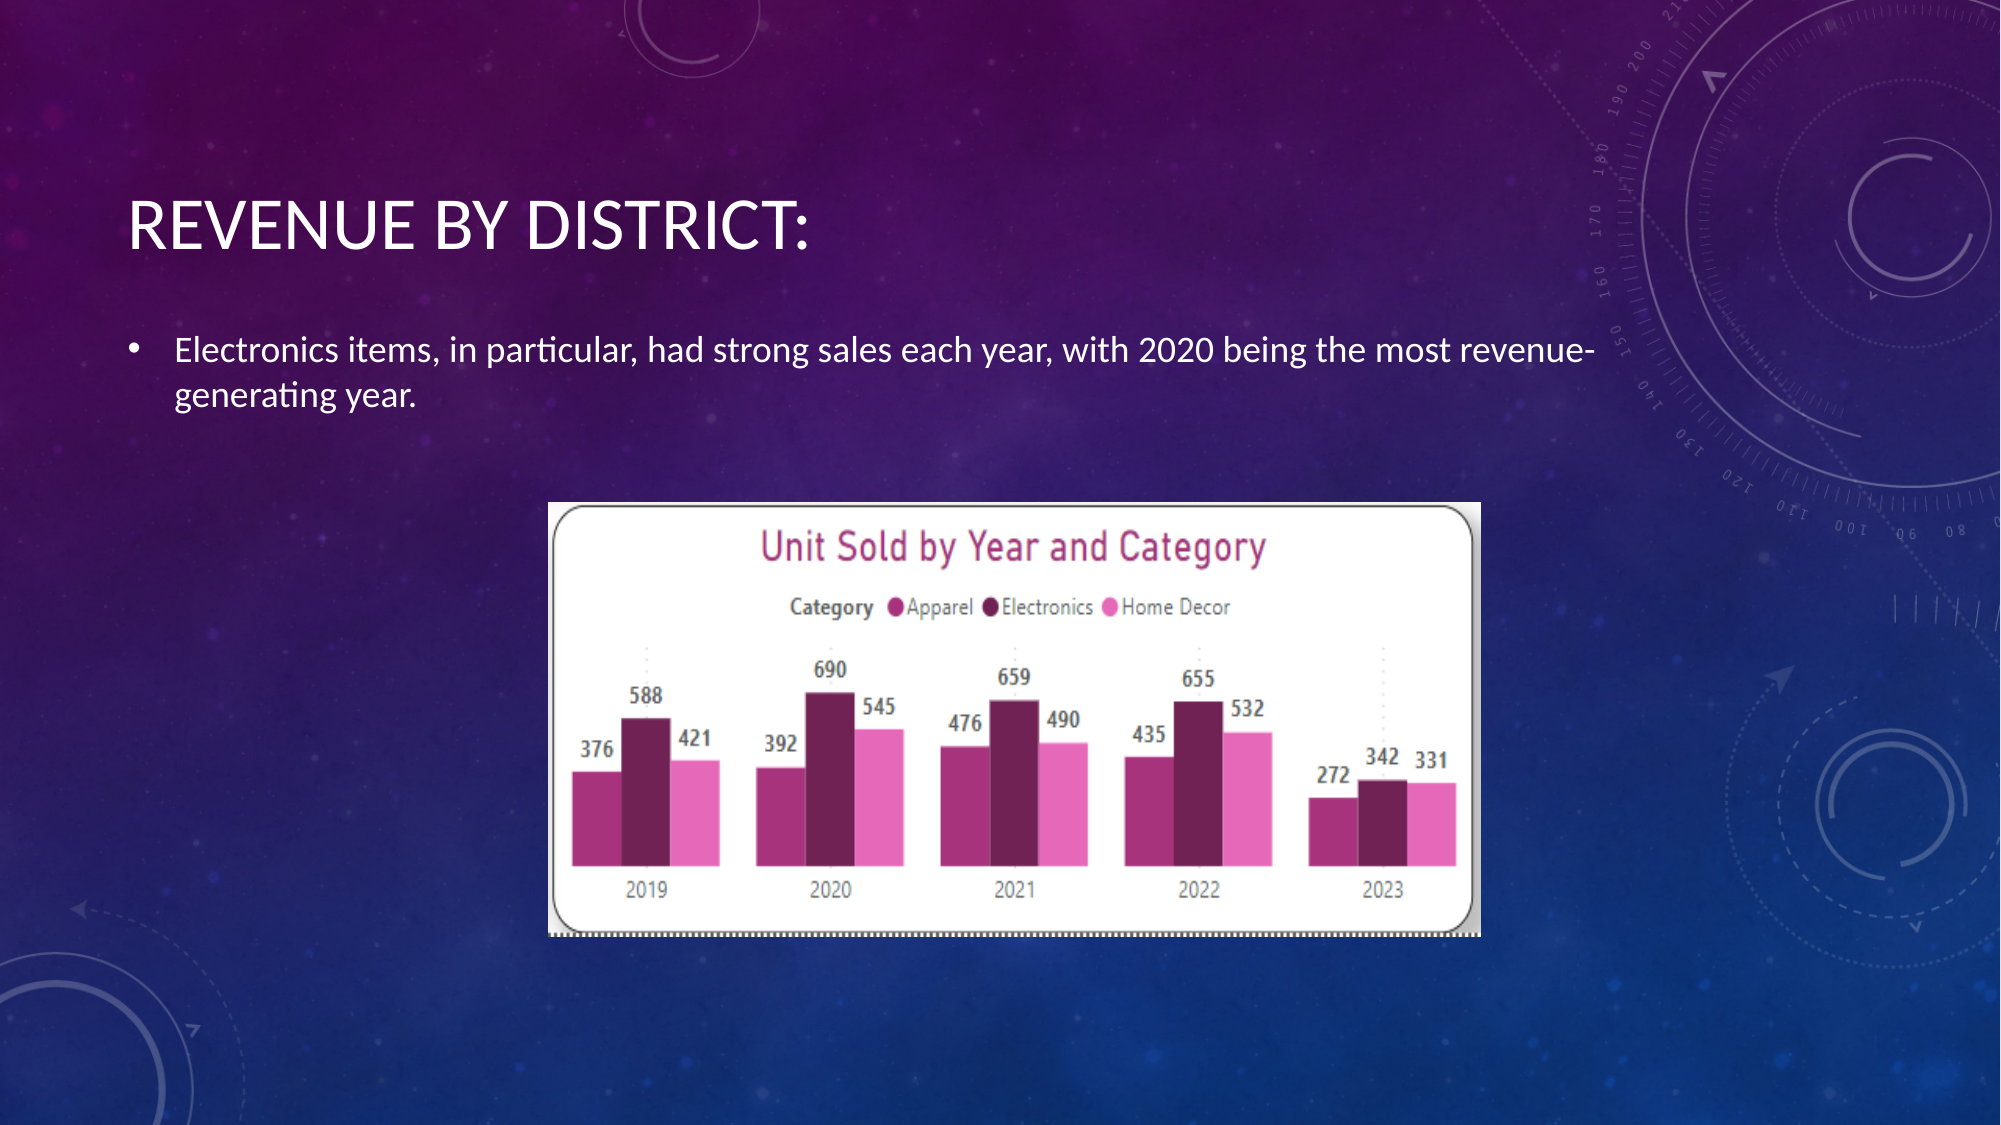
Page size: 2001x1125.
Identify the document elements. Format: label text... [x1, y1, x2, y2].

title Revenue by district: [112, 99, 1775, 250]
picture [0, 0, 2001, 1125]
list Electronics items, in particular, had strong sales each year, with 2020 being the most revenue-generating year. [112, 250, 1775, 490]
